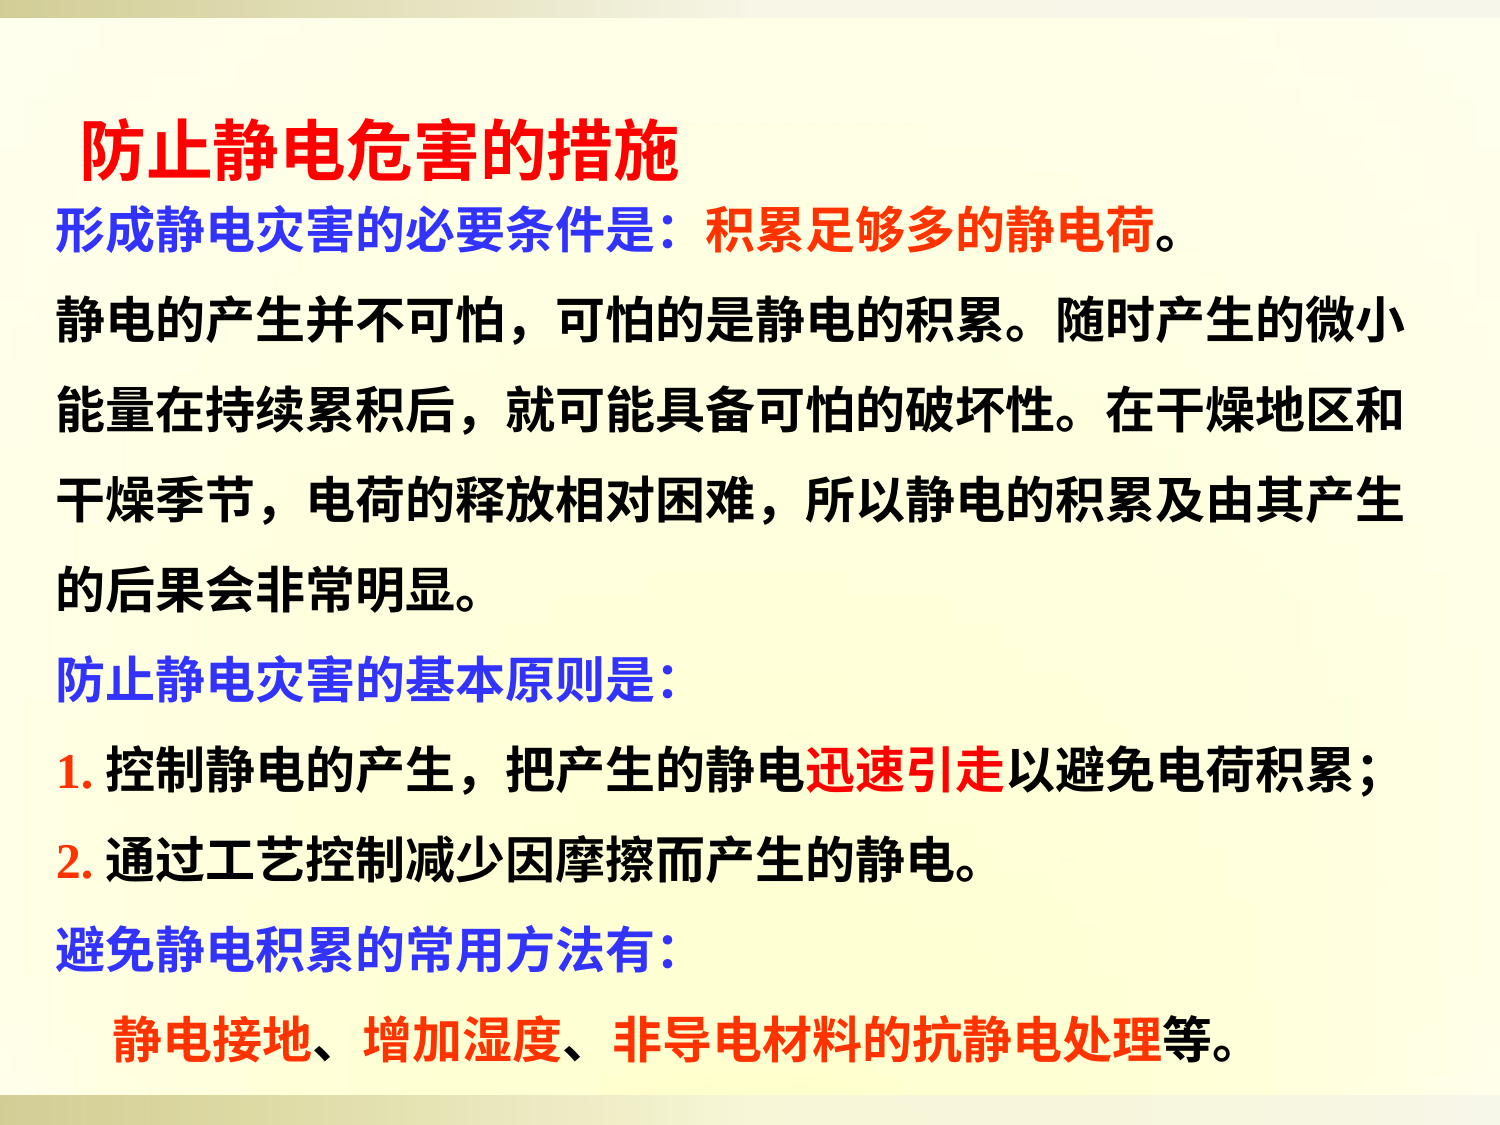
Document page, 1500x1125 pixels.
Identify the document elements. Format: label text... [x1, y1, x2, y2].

picture [0, 18, 1500, 1095]
text_box 形成静电灾害的必要条件是：积累足够多的静电荷。 静电的产生并不可怕，可怕的是静电的积累。随时产生的微小能量在持续累积后，就可能具备可怕的破坏性。在干燥地区和干燥季节，电荷的释放相对困难，所以静电的积累及由其产生的后果会非常明显。 防止静电灾害的基本原则是： 1.控制静电的产生，把产生的静电迅速引走以避免电荷积累； 2.通过工艺控制减少因摩擦而产生的静电。 避免静电积累的常用方法有： 静电接地、增加湿度、非导电材料的抗静电处理等。 [41, 160, 1447, 1076]
text_box 防止静电危害的措施 [64, 101, 762, 183]
